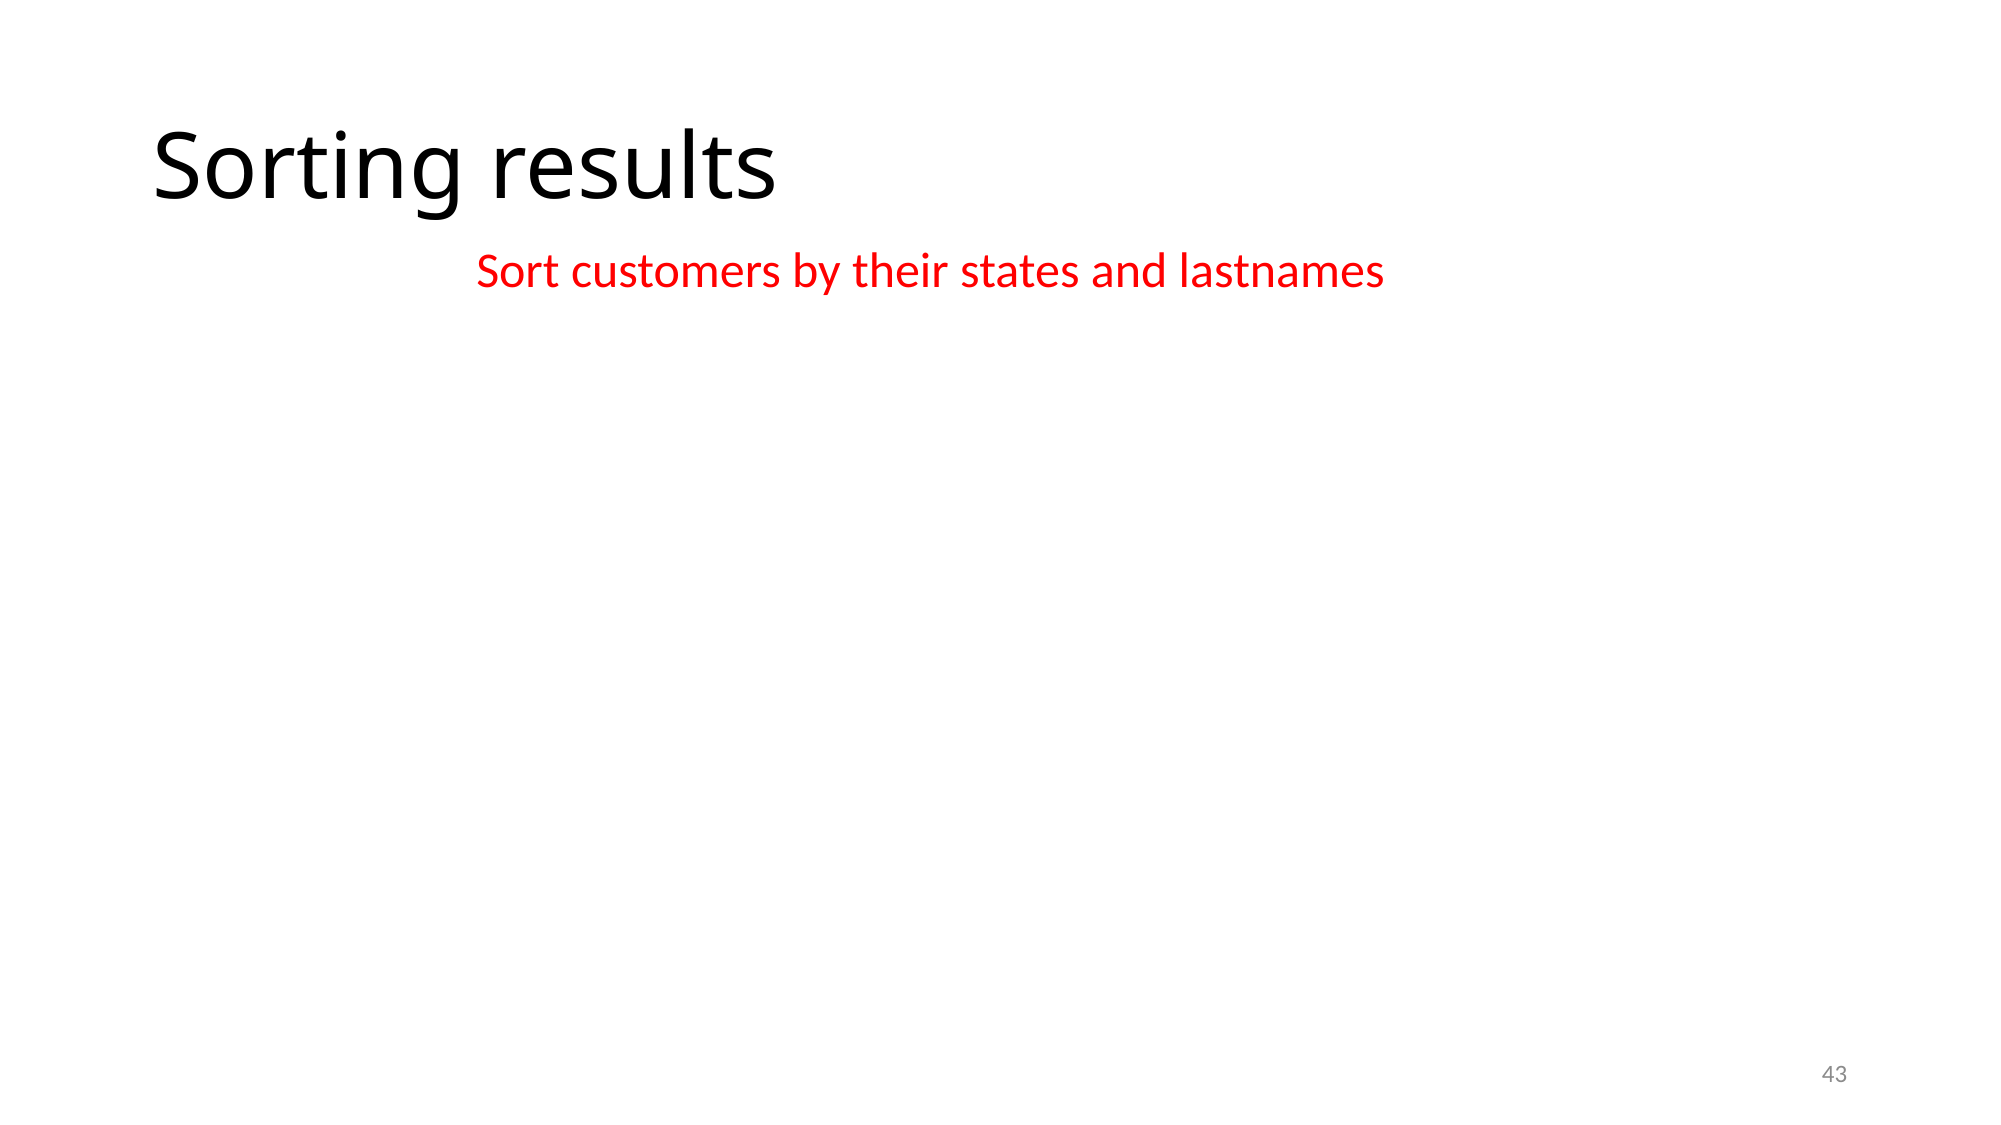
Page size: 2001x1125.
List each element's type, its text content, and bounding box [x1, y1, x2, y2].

text_box Sort customers by their states and lastnames [447, 230, 1698, 346]
title Sorting results [137, 59, 1863, 278]
slide_number 43 [1412, 1042, 1863, 1103]
